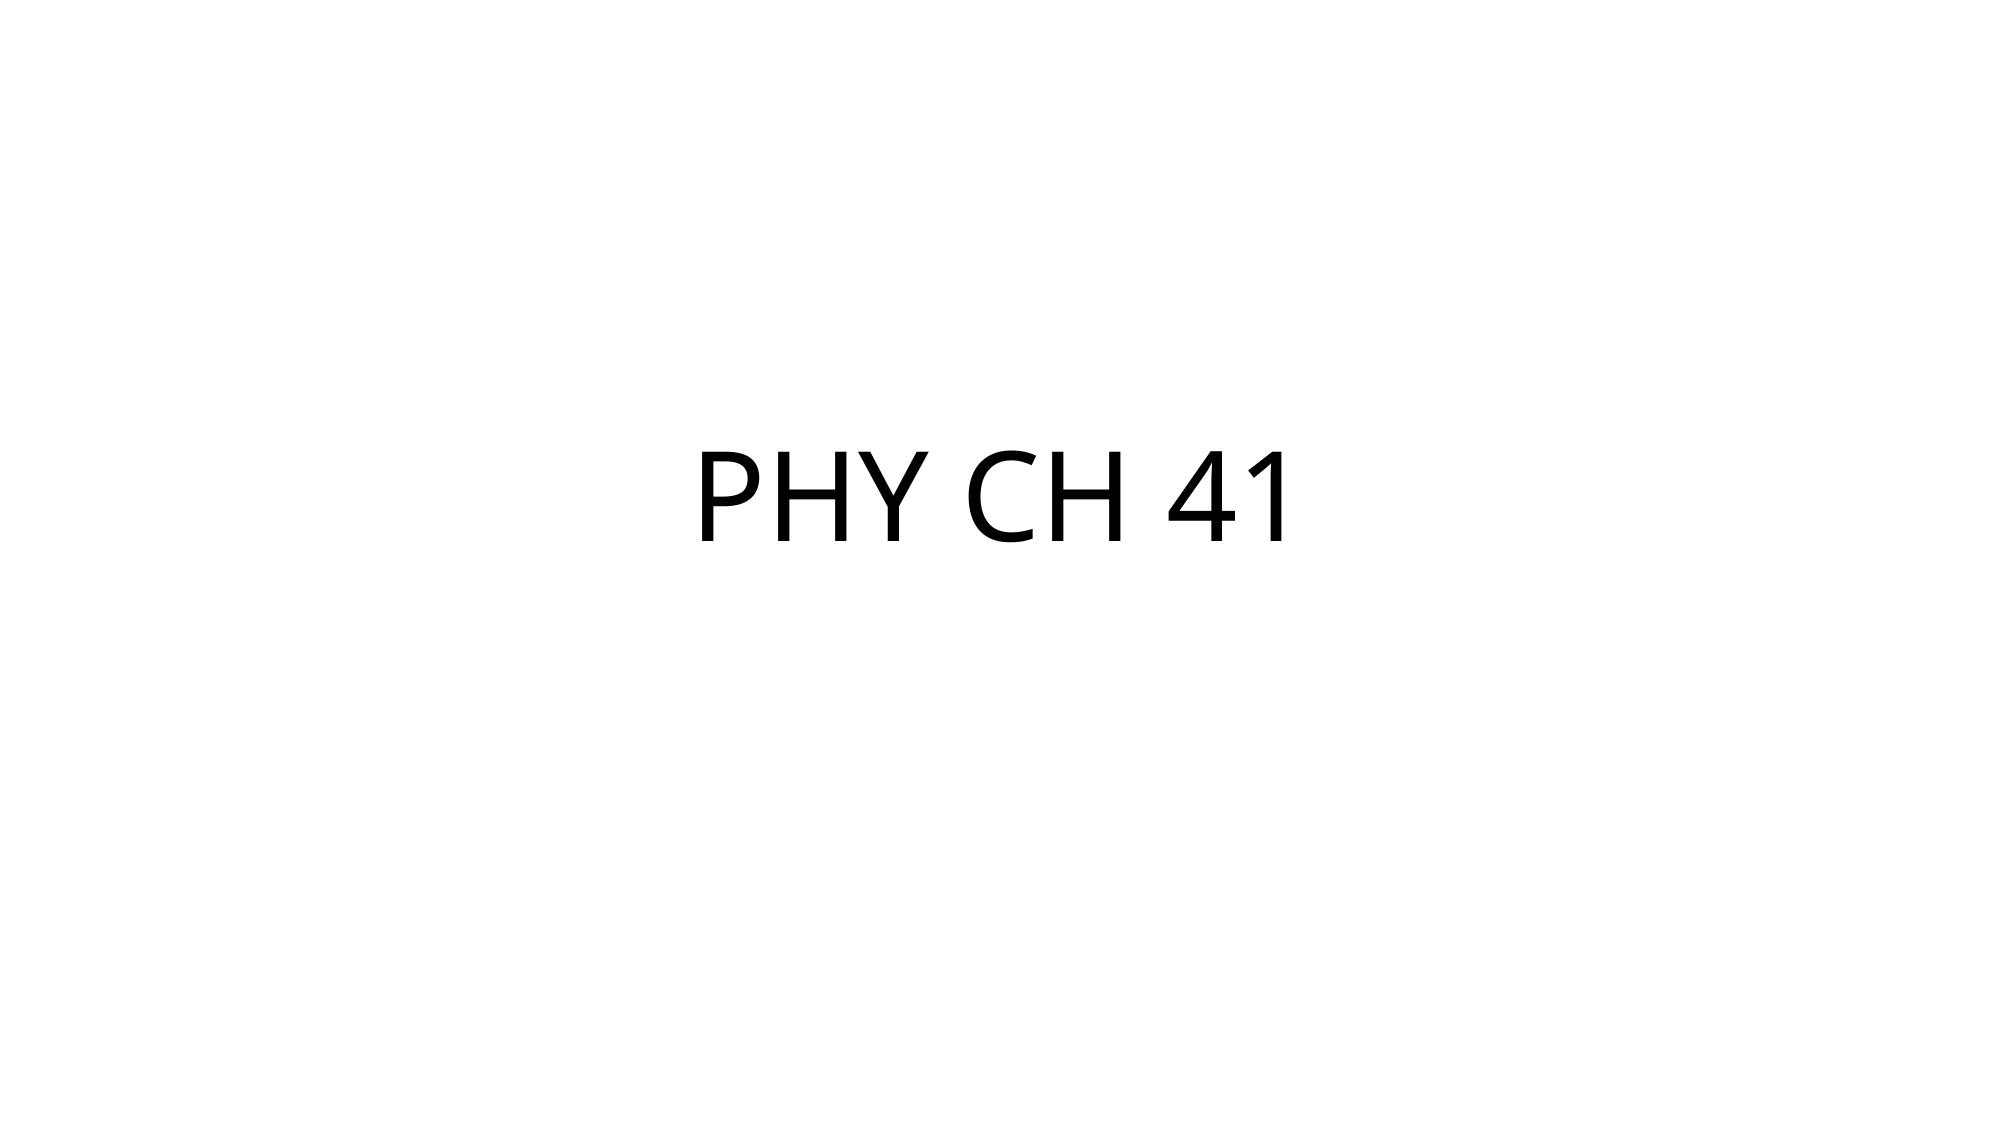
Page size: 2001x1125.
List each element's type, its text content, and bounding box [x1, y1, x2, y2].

title PHY CH 41 [249, 184, 1750, 576]
